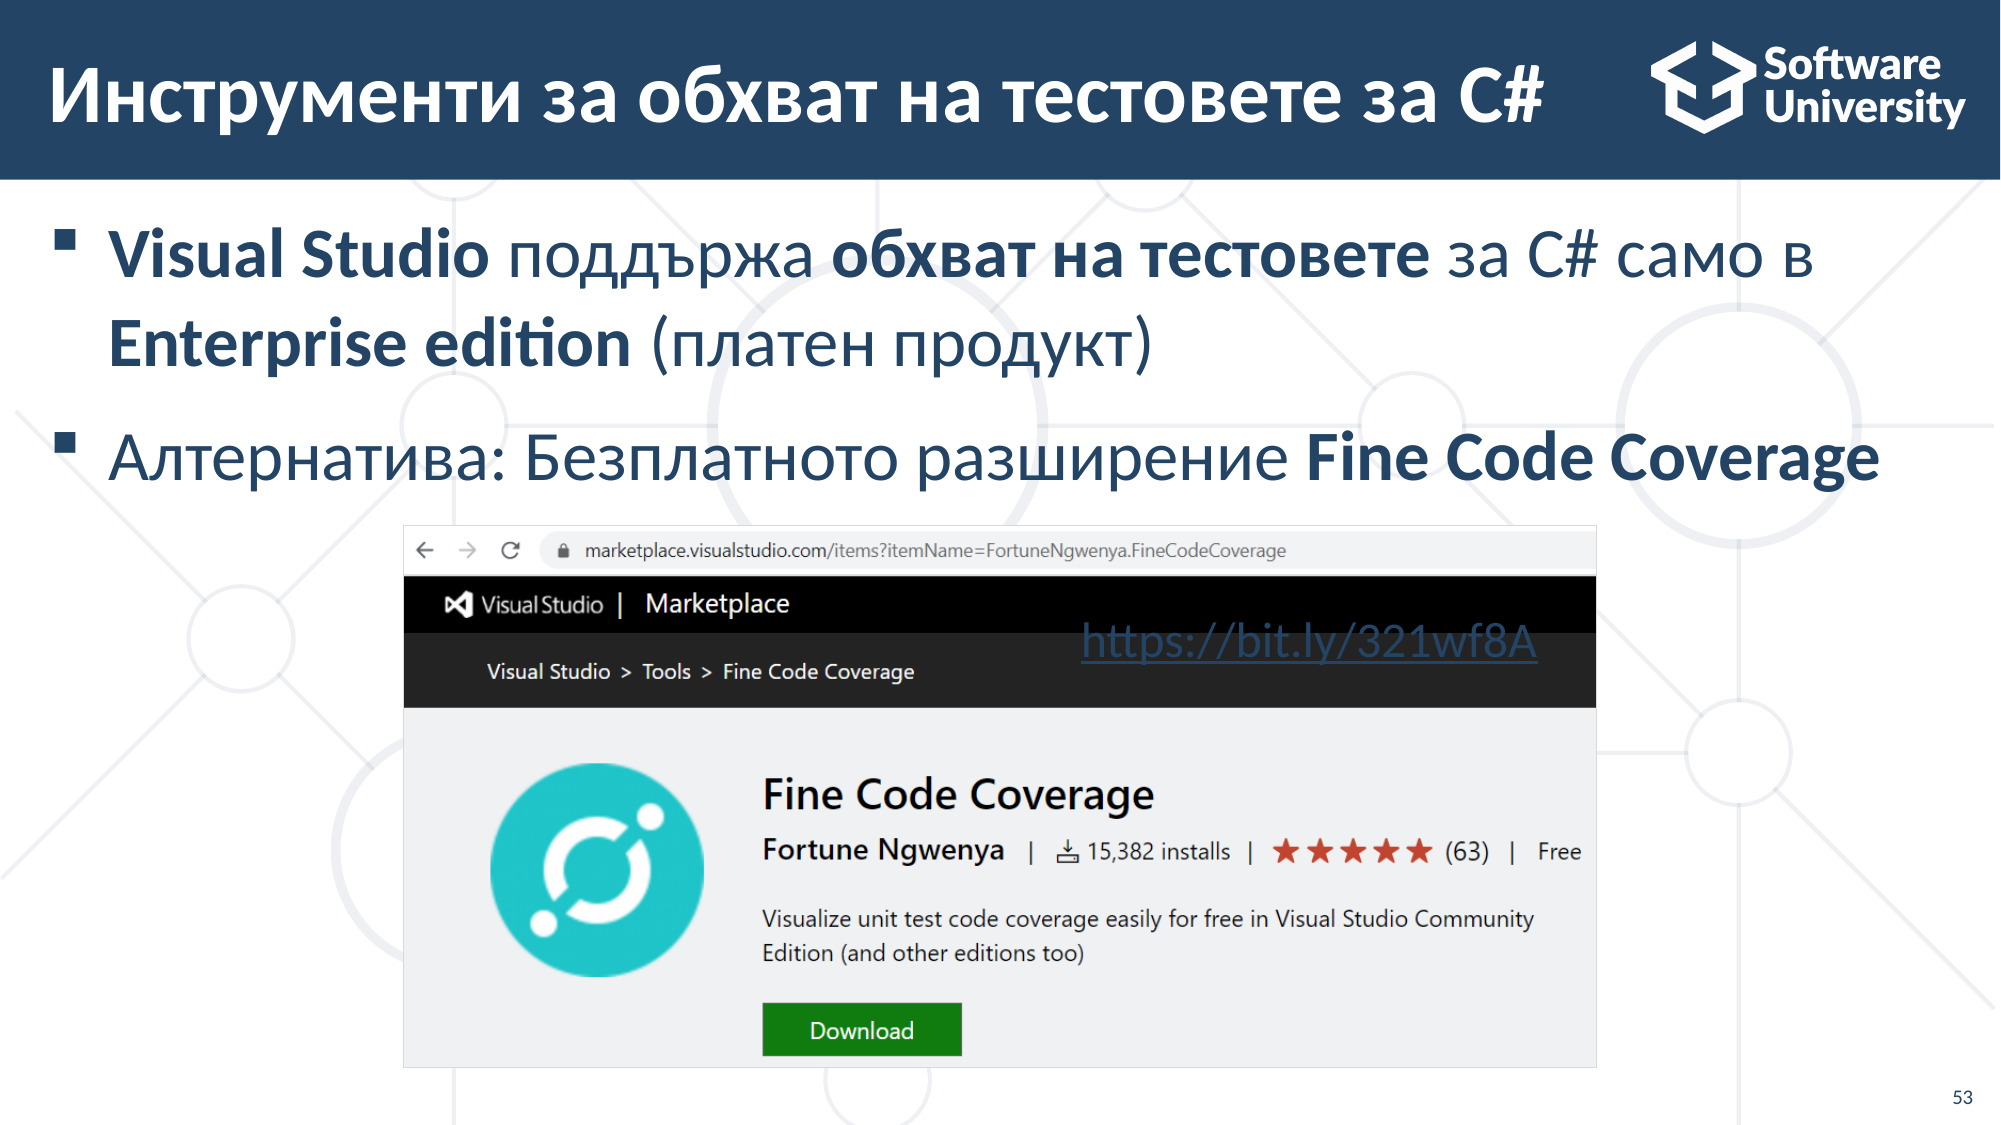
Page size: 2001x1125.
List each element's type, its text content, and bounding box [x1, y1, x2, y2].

title Инструменти за обхват на тестовете за C# [31, 16, 1625, 162]
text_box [402, 525, 1597, 1068]
picture [1651, 41, 1966, 134]
list Visual Studio поддържа обхват на тестовете за C# само в Enterprise edition (платен продукт) Алтернатива: Безплатното разширение Fine Code Coverage [31, 196, 1970, 1104]
slide_number 53 [1927, 1067, 1989, 1117]
